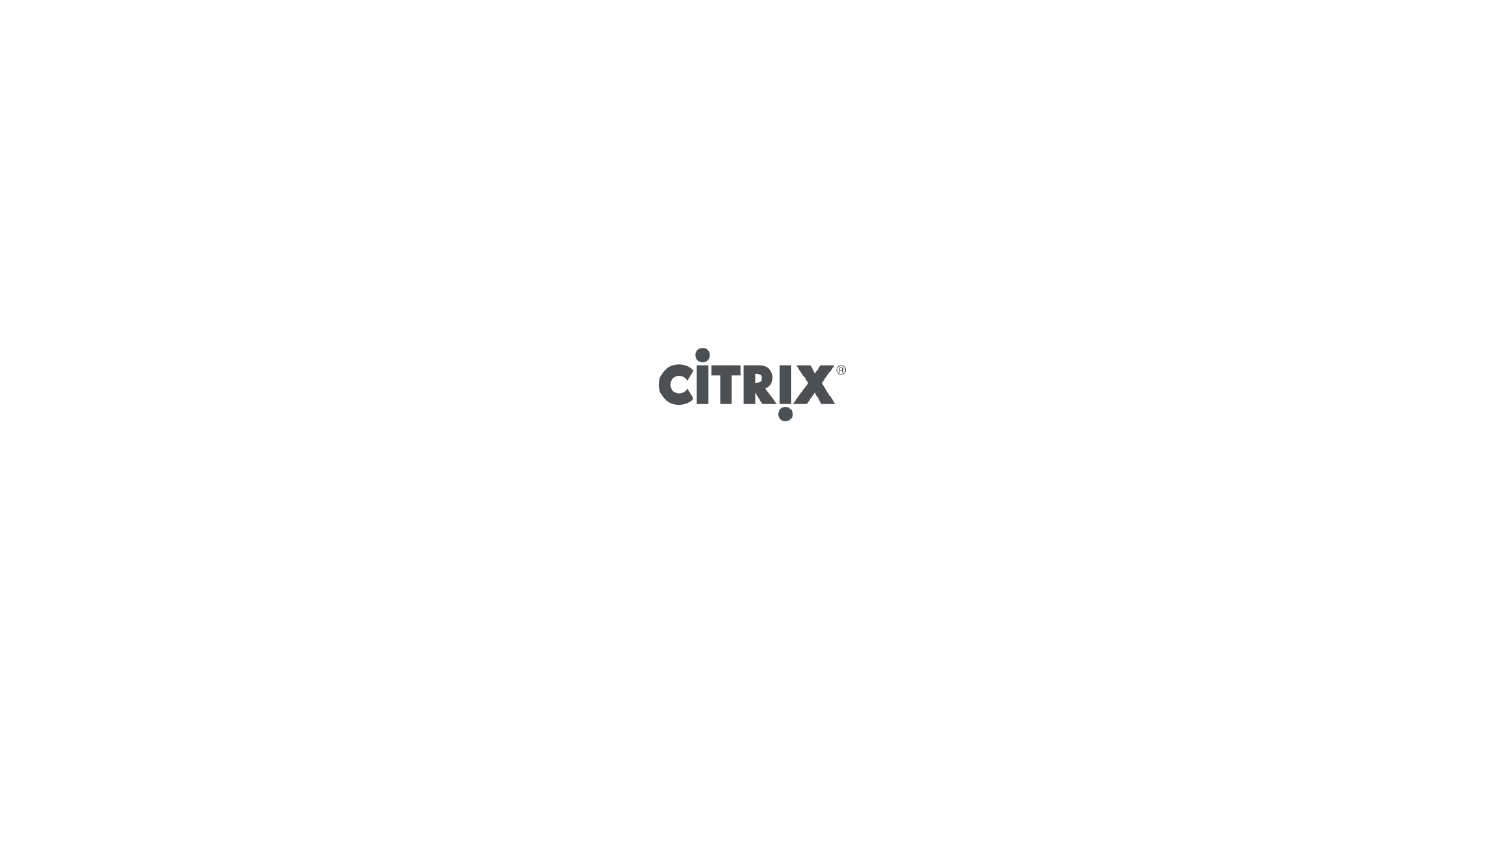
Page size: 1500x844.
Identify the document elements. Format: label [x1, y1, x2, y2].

picture [649, 337, 855, 432]
